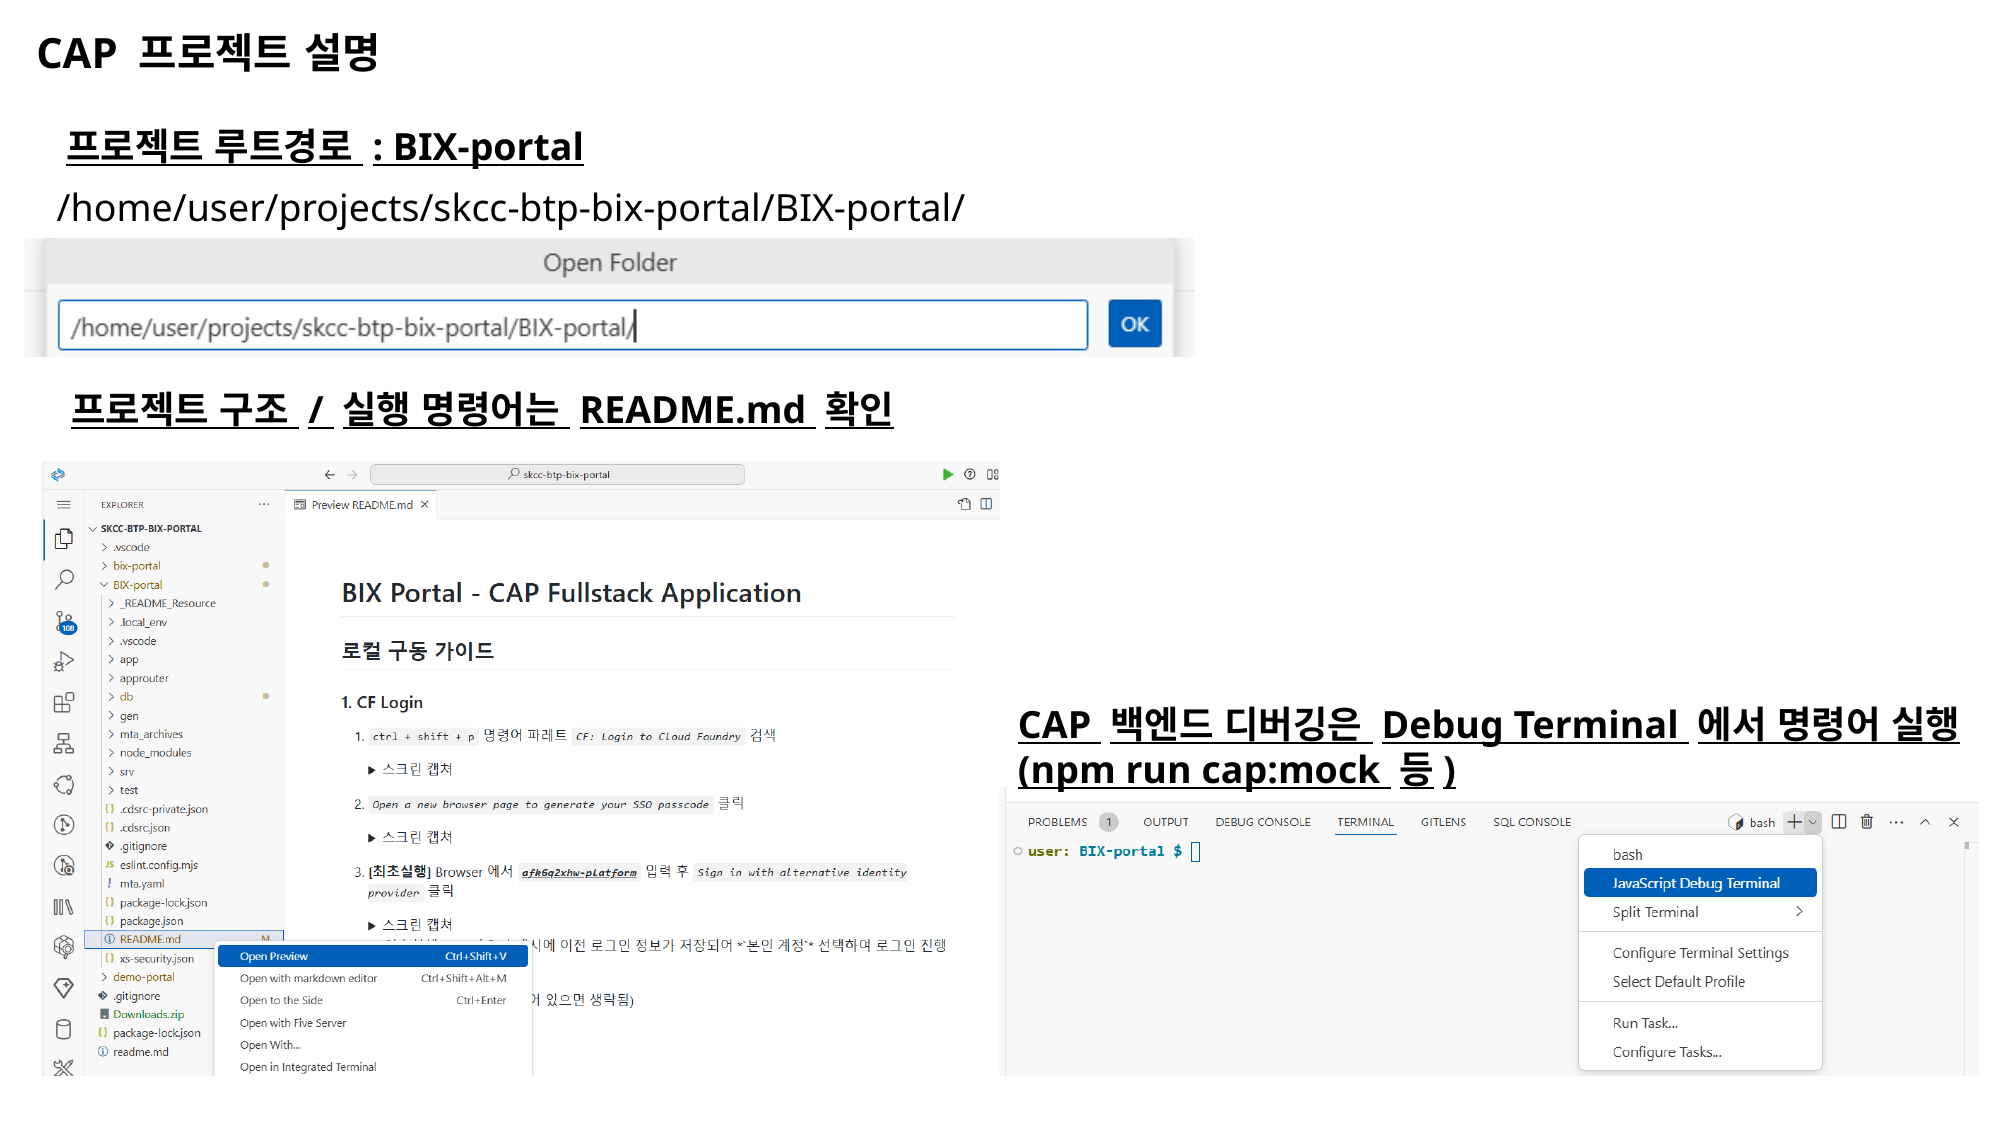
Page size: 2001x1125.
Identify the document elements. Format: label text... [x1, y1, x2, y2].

text_box 프로젝트 루트경로 : BIX-portal [51, 115, 600, 176]
text_box CAP 프로젝트 설명 [21, 19, 397, 85]
text_box 프로젝트 구조 / 실행 명령어는 README.md 확인 [56, 378, 910, 439]
picture [40, 461, 1980, 1077]
text_box CAP 백엔드 디버깅은 Debug Terminal 에서 명령어 실행 (npm run cap:mock 등) [1003, 693, 1976, 786]
picture [23, 238, 1196, 357]
text_box /home/user/projects/skcc-btp-bix-portal/BIX-portal/ [41, 176, 1256, 237]
